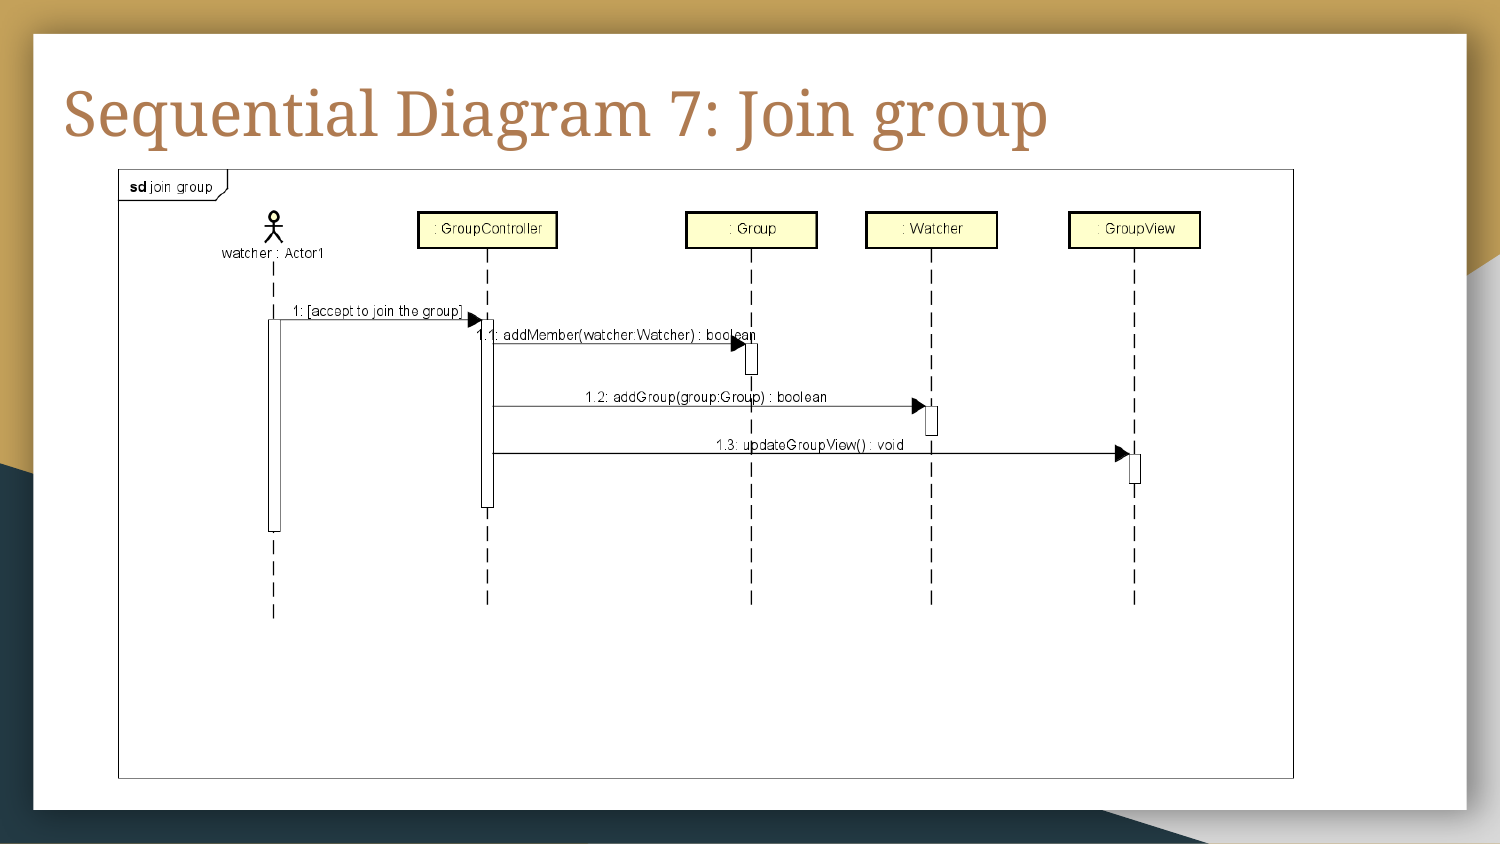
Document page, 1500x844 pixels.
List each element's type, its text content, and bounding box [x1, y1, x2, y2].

picture [107, 162, 1303, 787]
text_box Sequential Diagram 7: Join group [48, 58, 1241, 171]
